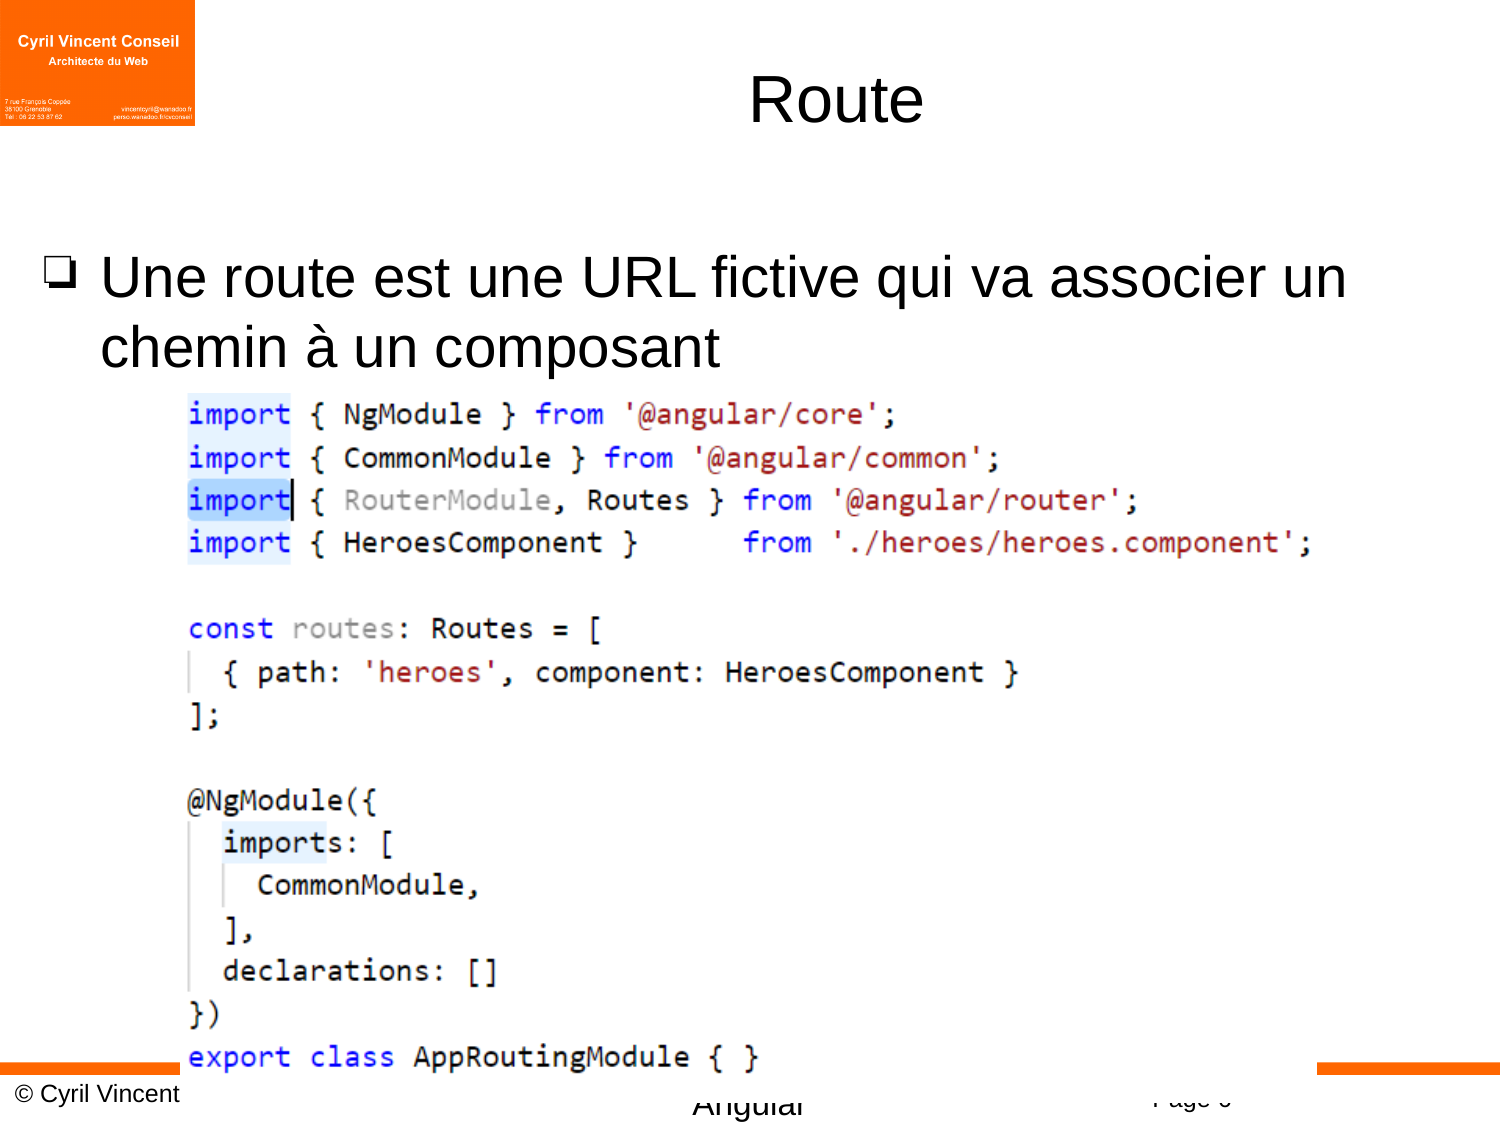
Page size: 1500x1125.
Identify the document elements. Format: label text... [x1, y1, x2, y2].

title Route [194, 2, 1480, 190]
list Une route est une URL fictive qui va associer un chemin à un composant [29, 231, 1468, 1059]
picture [180, 393, 1317, 1104]
picture [0, 0, 195, 126]
